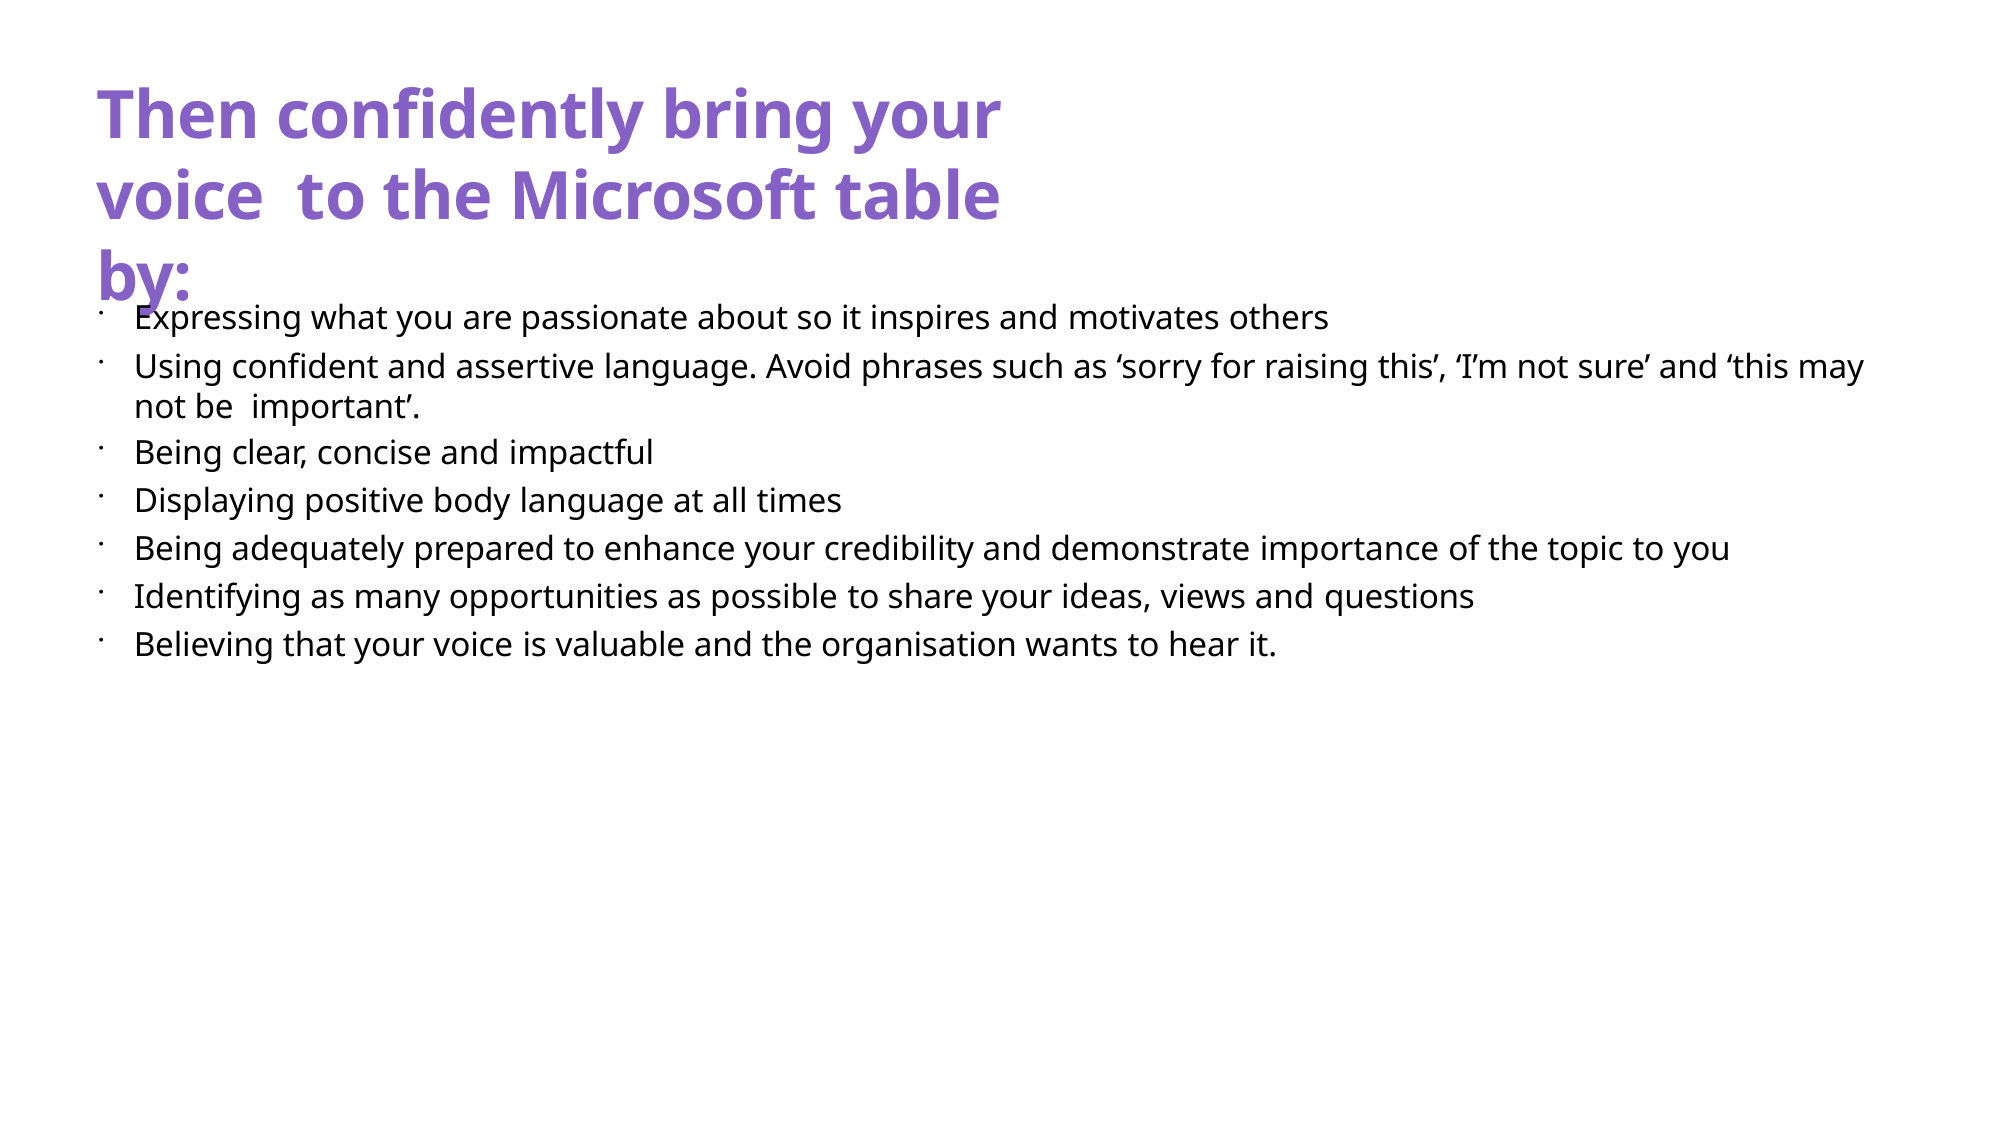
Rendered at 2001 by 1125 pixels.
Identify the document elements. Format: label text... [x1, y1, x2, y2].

text_box Expressing what you are passionate about so it inspires and motivates others Using confident and assertive language. Avoid phrases such as ‘sorry for raising this’, ‘I’m not sure’ and ‘this may not be important’. Being clear, concise and impactful Displaying positive body language at all times Being adequately prepared to enhance your credibility and demonstrate importance of the topic to you Identifying as many opportunities as possible to share your ideas, views and questions Believing that your voice is valuable and the organisation wants to hear it. [94, 286, 1880, 664]
title Then confidently bring your voice to the Microsoft table by: [94, 70, 1083, 286]
